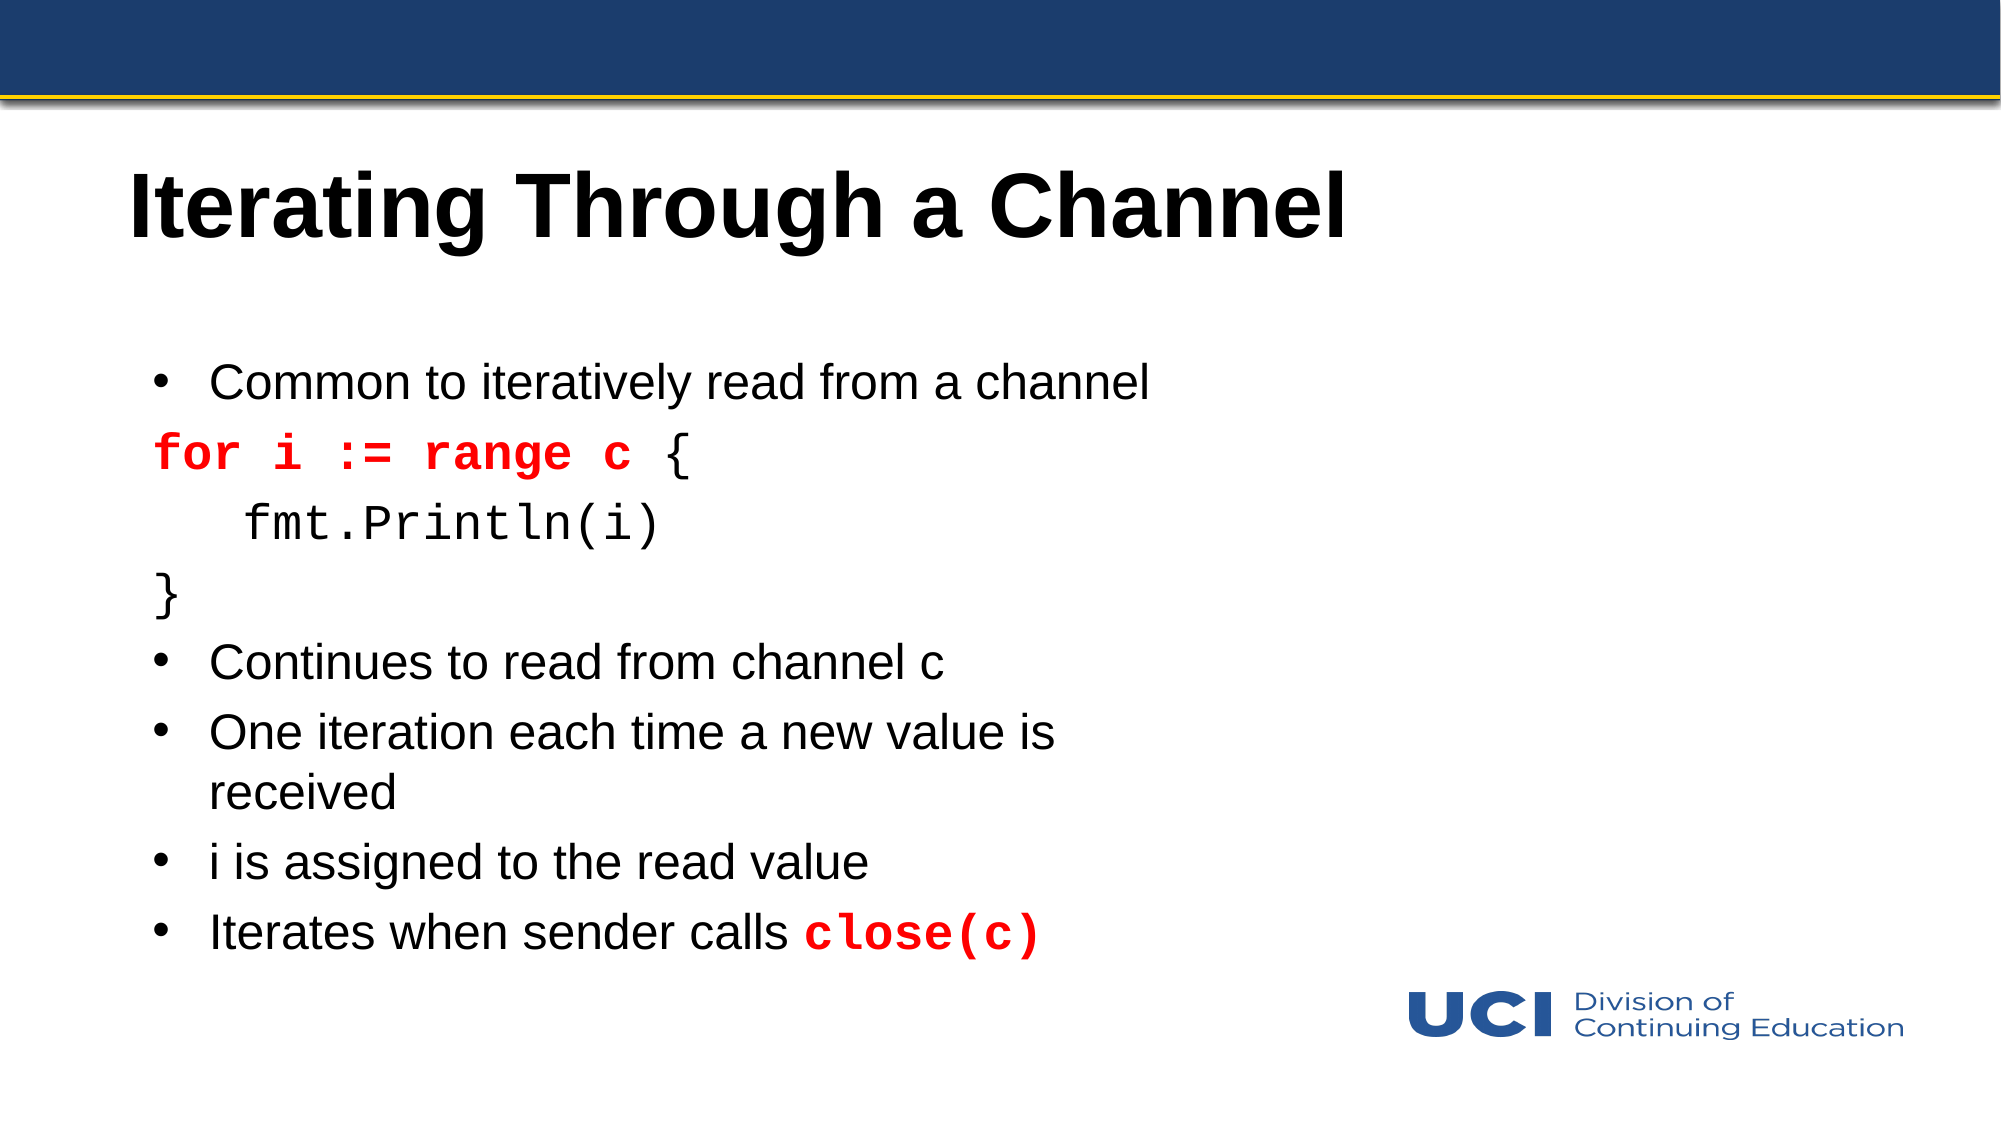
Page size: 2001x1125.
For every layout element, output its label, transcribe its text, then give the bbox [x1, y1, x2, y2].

title Iterating Through a Channel [113, 99, 1379, 303]
picture [1409, 991, 1903, 1040]
text_box Common to iteratively read from a channel for i := range c { fmt.Println(i) } Continues to read from channel c One iteration each time a new value is received i is assigned to the read value Iterates when sender calls close(c) [137, 342, 1213, 968]
